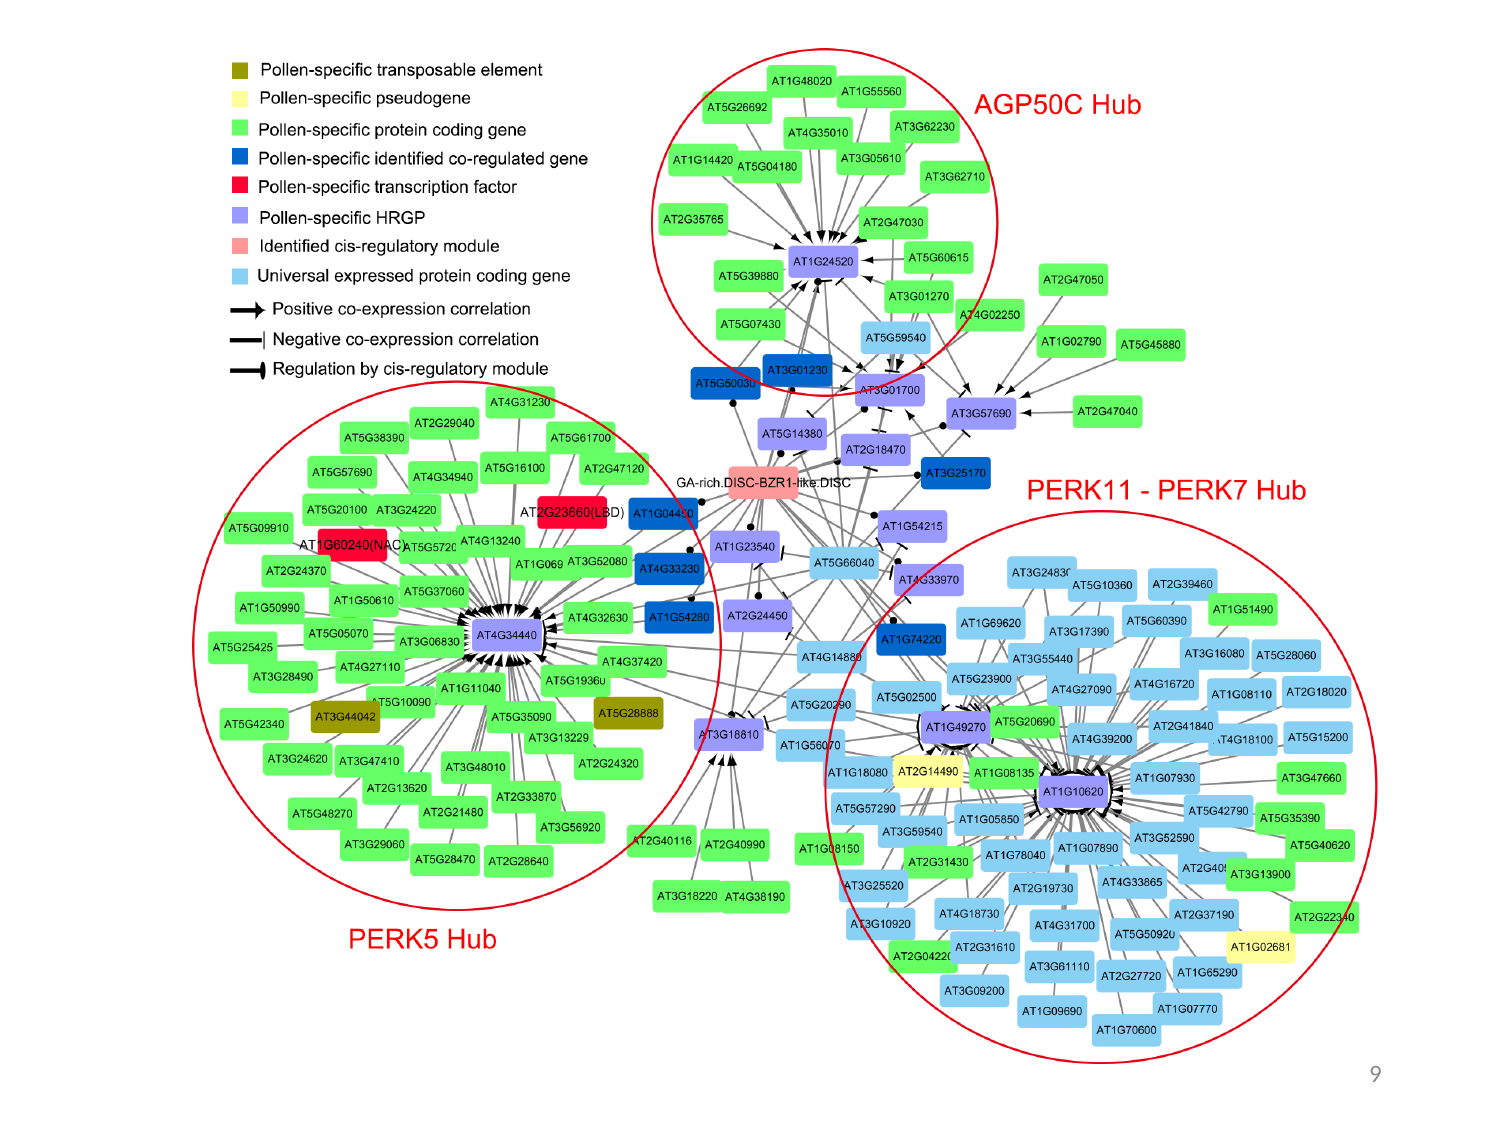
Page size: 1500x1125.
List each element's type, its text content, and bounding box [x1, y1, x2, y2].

slide_number 9 [1059, 1042, 1397, 1103]
picture [171, 41, 1392, 1064]
